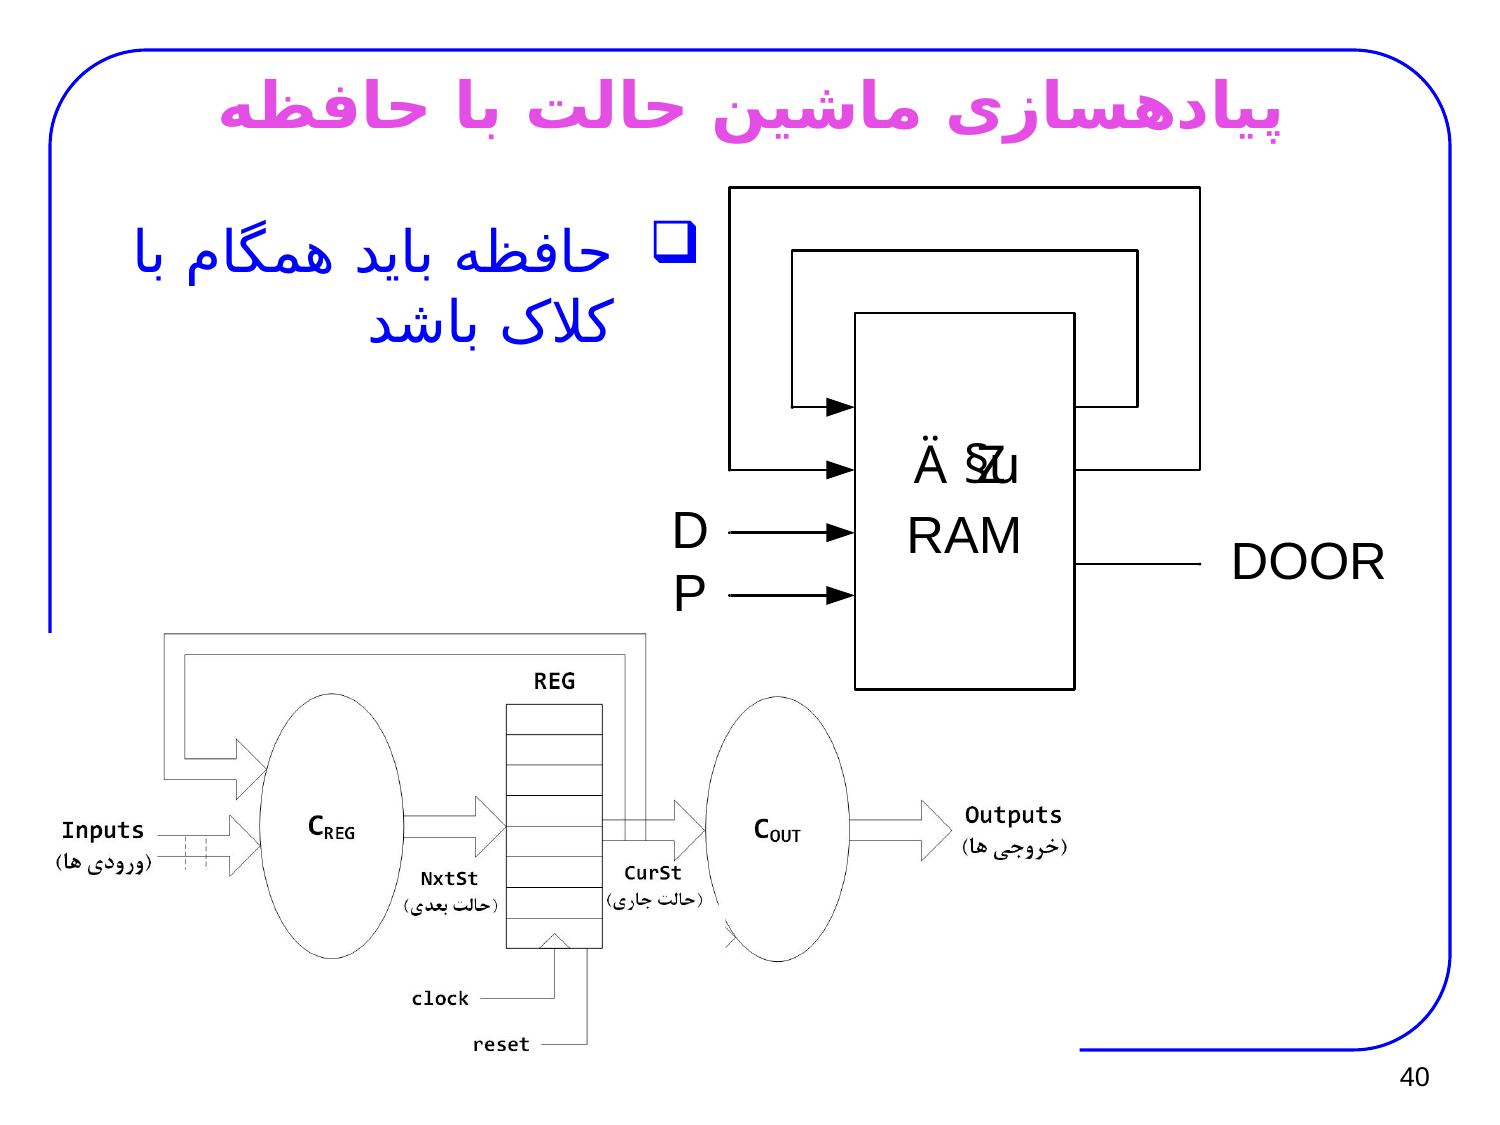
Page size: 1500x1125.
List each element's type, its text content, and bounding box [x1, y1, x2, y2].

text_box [41, 633, 1080, 1071]
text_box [655, 184, 1403, 693]
title پیاده­سازی ماشین حالت با حافظه [113, 66, 1389, 140]
text_box حافظه باید همگام با کلاک باشد [41, 206, 650, 362]
slide_number 40 [1351, 1047, 1444, 1104]
